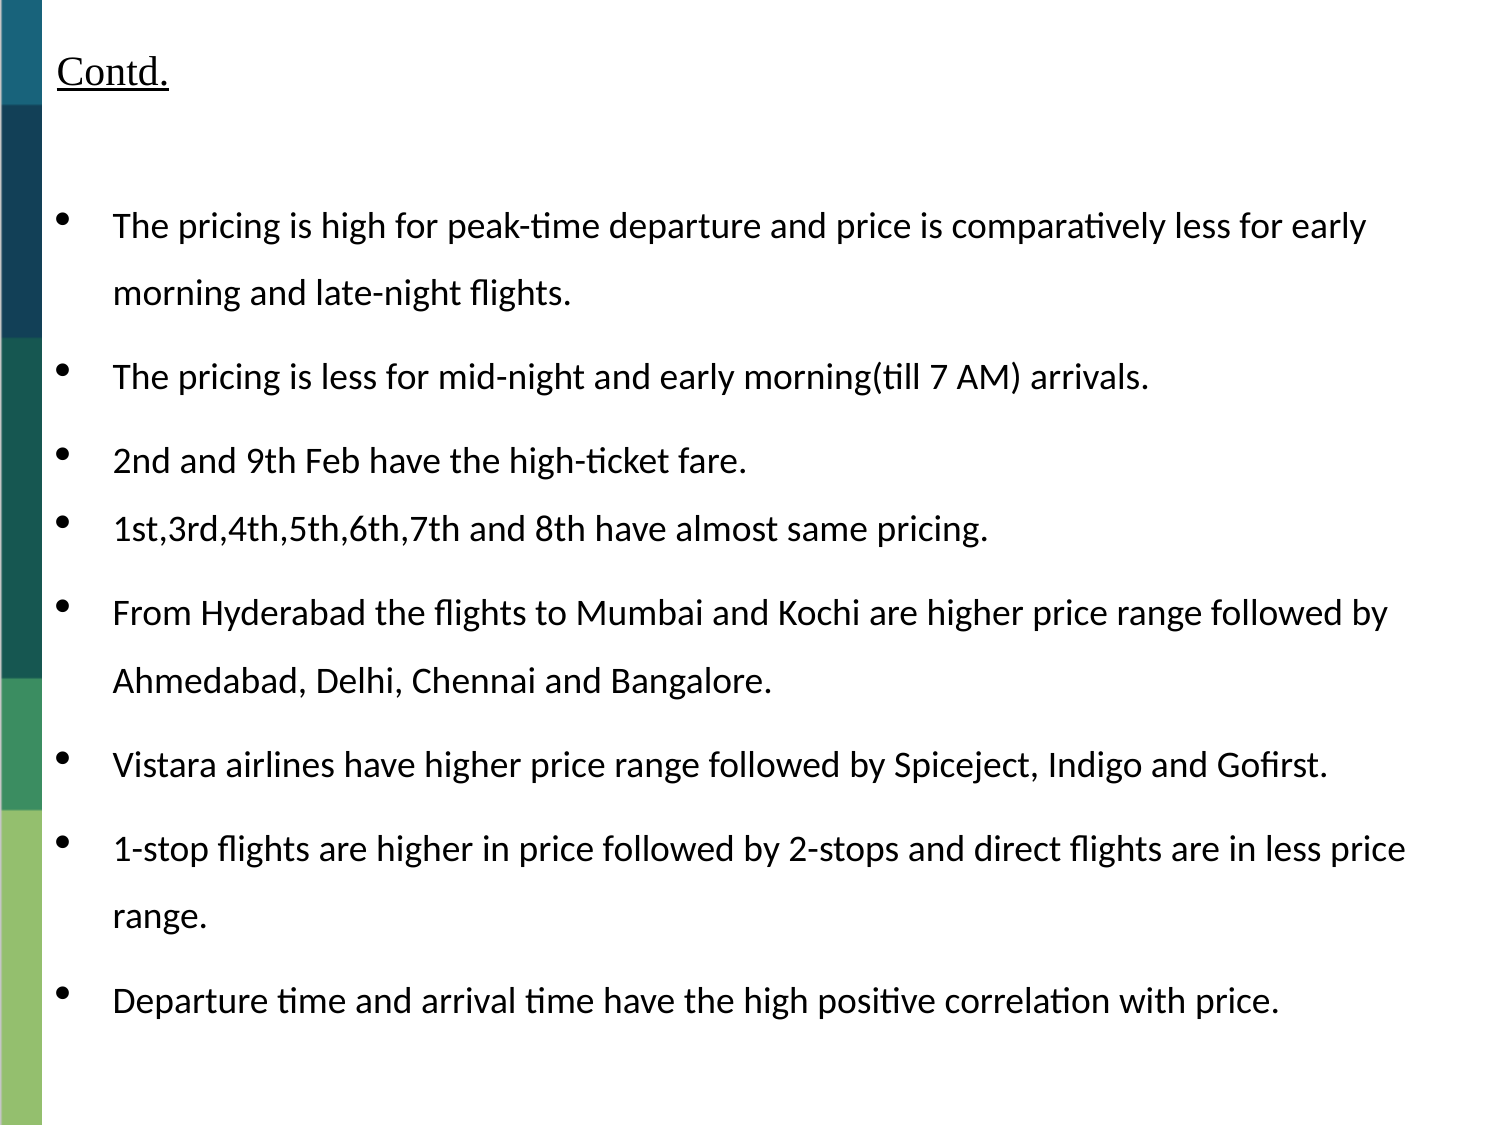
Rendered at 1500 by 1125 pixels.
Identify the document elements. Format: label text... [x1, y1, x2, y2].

text_box The pricing is high for peak-time departure and price is comparatively less for early morning and late-night flights. The pricing is less for mid-night and early morning(till 7 AM) arrivals. 2nd and 9th Feb have the high-ticket fare. 1st,3rd,4th,5th,6th,7th and 8th have almost same pricing. From Hyderabad the flights to Mumbai and Kochi are higher price range followed by Ahmedabad, Delhi, Chennai and Bangalore. Vistara airlines have higher price range followed by Spiceject, Indigo and Gofirst. 1-stop flights are higher in price followed by 2-stops and direct flights are in less price range. Departure time and arrival time have the high positive correlation with price. [42, 170, 1477, 1113]
title Contd. [42, 24, 274, 120]
picture [0, 0, 42, 1125]
